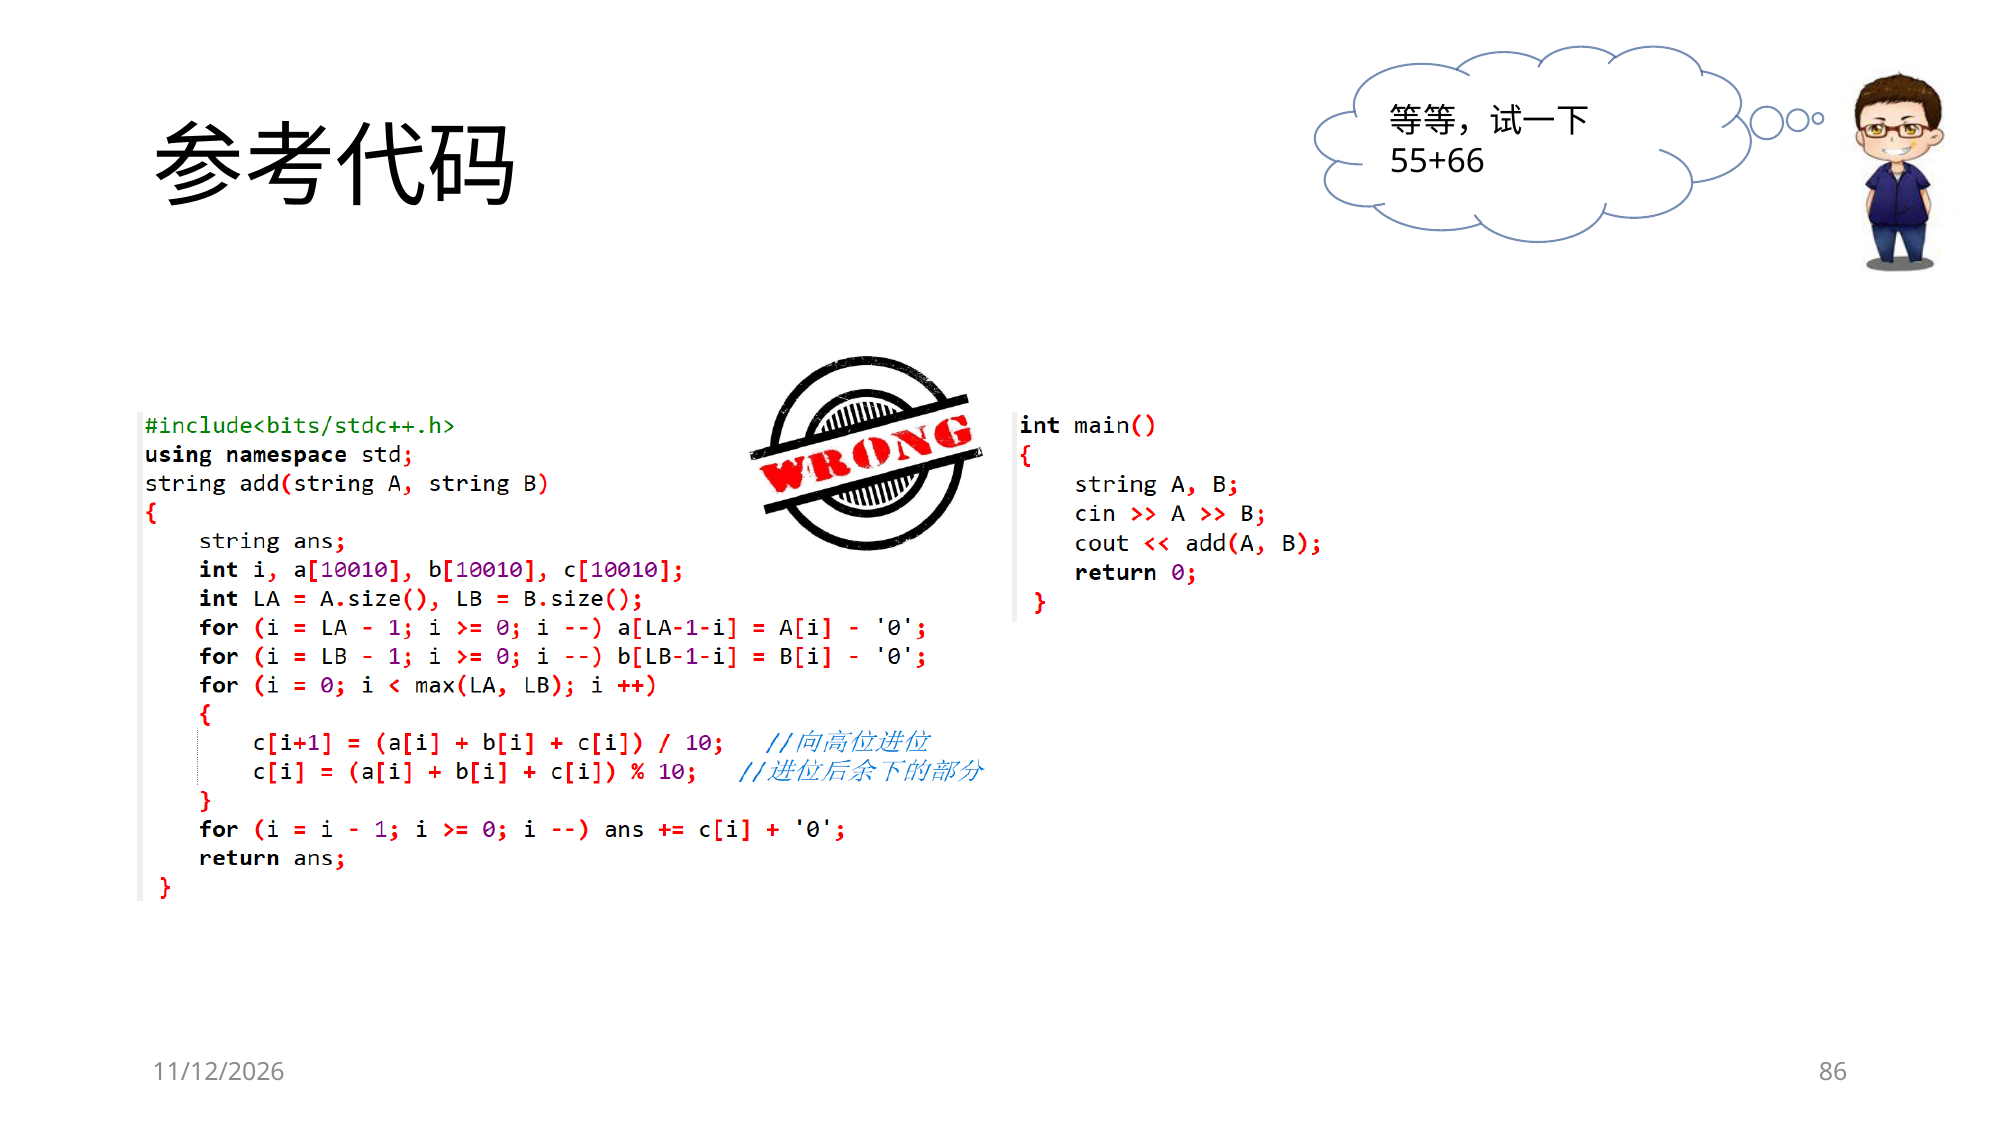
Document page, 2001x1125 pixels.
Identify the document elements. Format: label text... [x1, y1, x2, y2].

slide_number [137, 1042, 588, 1103]
slide_number 86 [1412, 1042, 1863, 1103]
picture [742, 344, 988, 563]
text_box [1315, 42, 2000, 296]
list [1012, 412, 1863, 623]
title 参考代码 [137, 59, 1315, 278]
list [137, 412, 988, 901]
